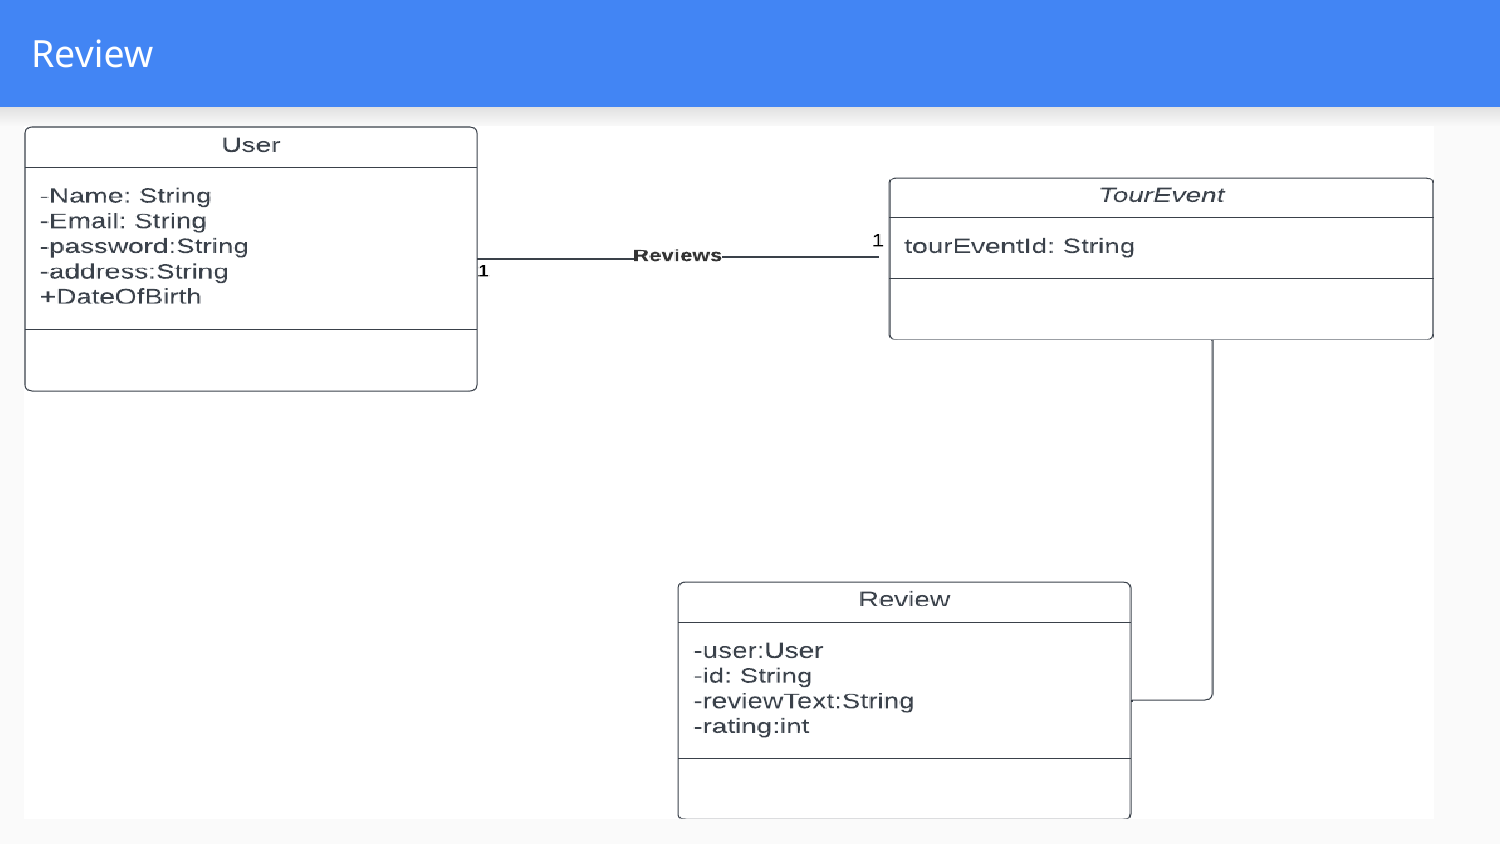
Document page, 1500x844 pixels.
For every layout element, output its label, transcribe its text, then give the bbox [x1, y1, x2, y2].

picture [24, 126, 1434, 819]
title Review [16, 2, 1464, 102]
